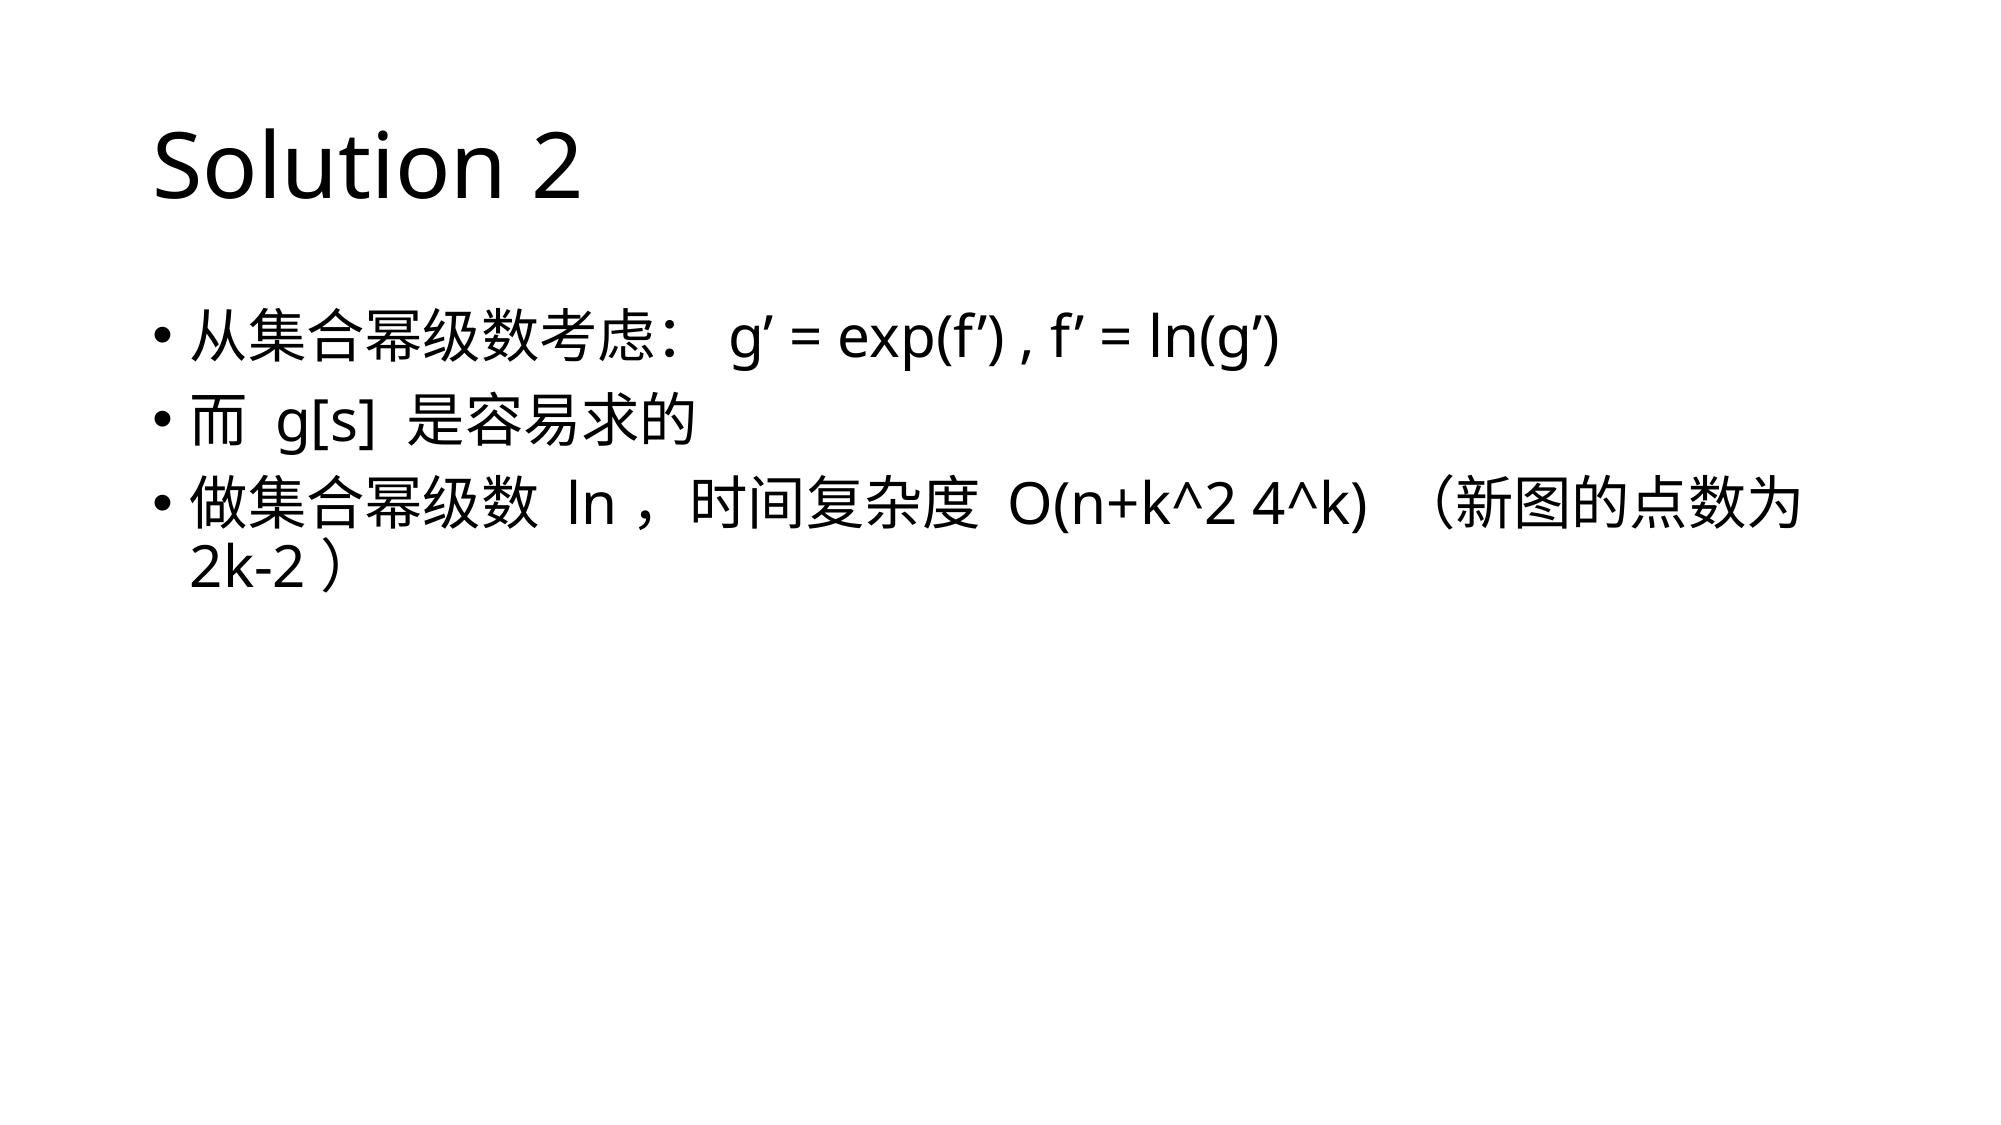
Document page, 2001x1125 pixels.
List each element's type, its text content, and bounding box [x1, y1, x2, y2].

list 从集合幂级数考虑：g’ = exp(f’) , f’ = ln(g’) 而 g[s] 是容易求的 做集合幂级数 ln，时间复杂度 O(n+k^2 4^k) （新图的点数为 2k-2） [137, 299, 1863, 1014]
title Solution 2 [137, 59, 1863, 278]
